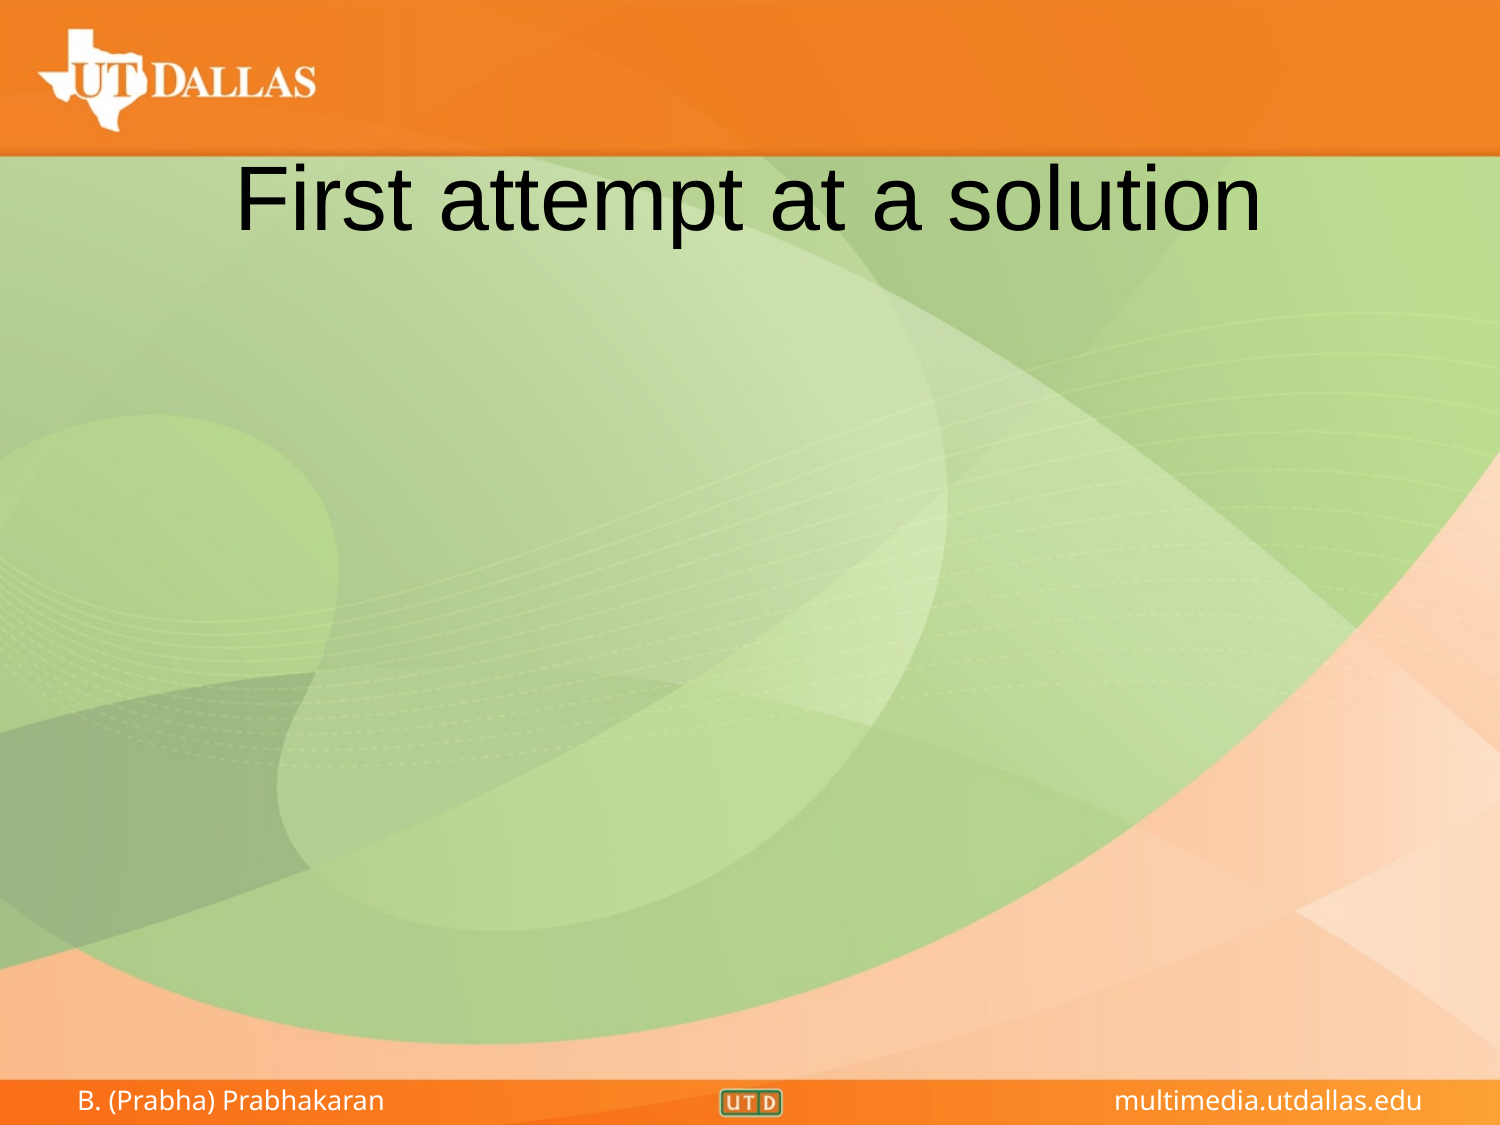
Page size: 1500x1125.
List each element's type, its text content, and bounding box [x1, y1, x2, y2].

title First attempt at a solution [112, 99, 1388, 288]
picture [0, 0, 1500, 1125]
